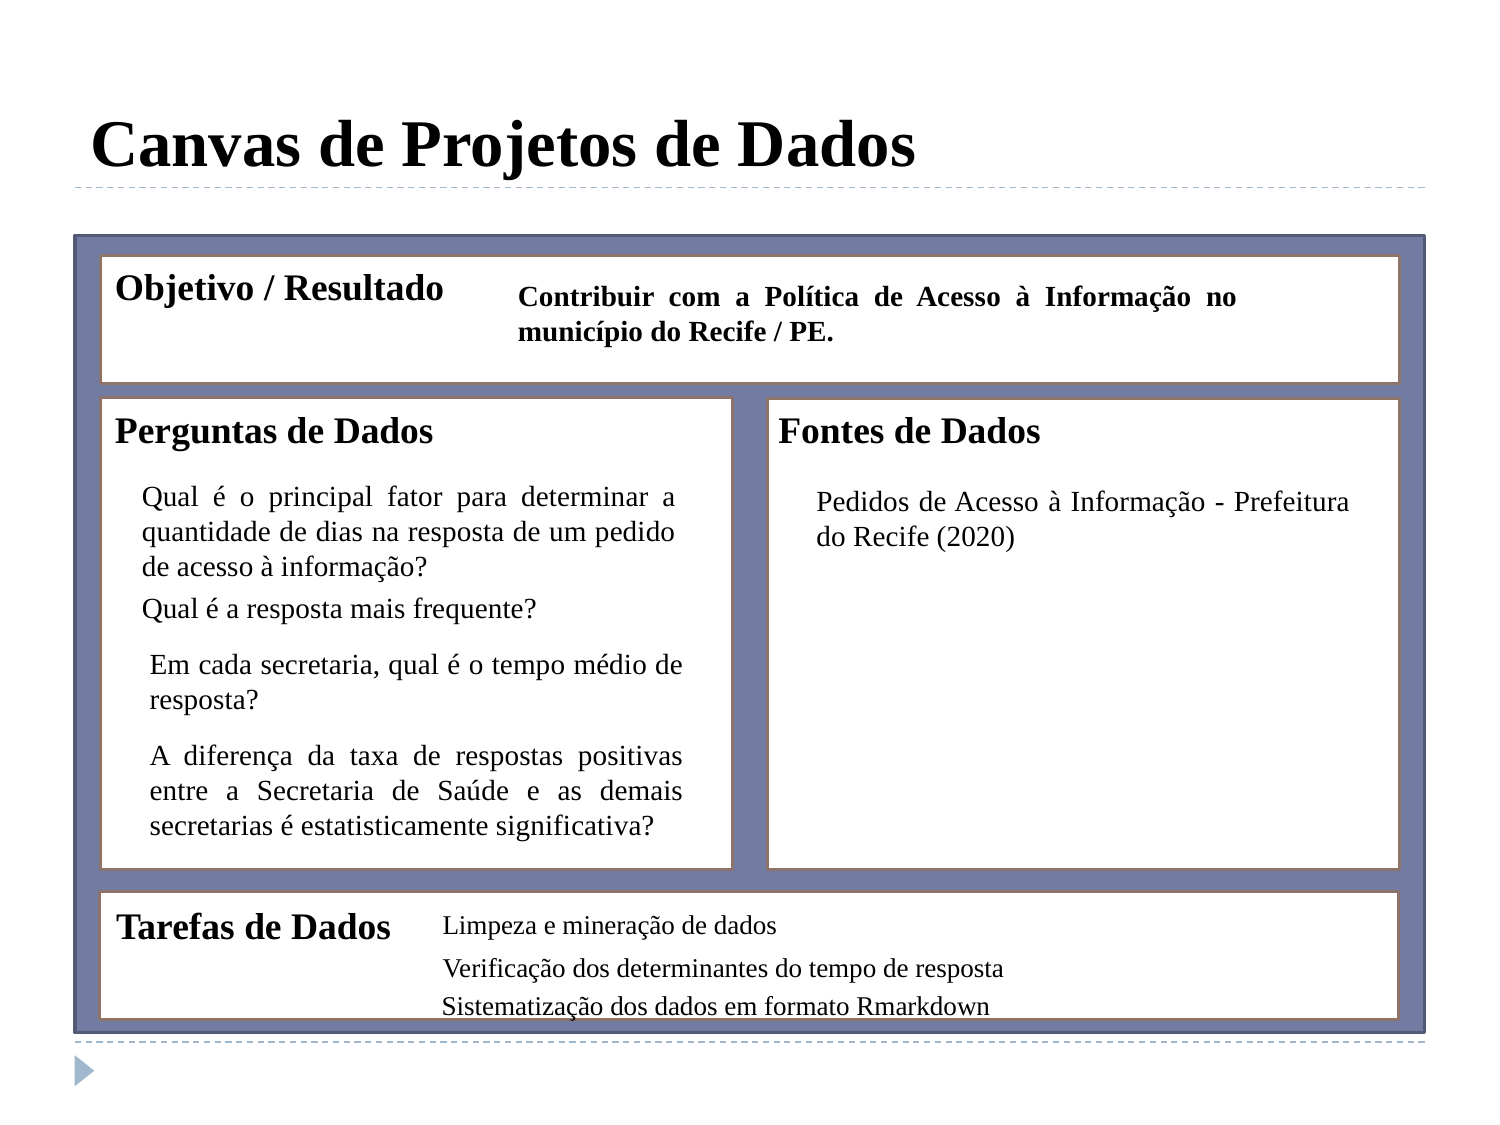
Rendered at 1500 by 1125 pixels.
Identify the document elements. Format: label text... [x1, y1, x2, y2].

title Canvas de Projetos de Dados [75, 24, 1425, 188]
text_box Tarefas de Dados [100, 894, 503, 955]
text_box Perguntas de Dados [99, 398, 502, 459]
text_box Pedidos de Acesso à Informação - Prefeitura do Recife (2020) [801, 474, 1366, 560]
text_box Fontes de Dados [763, 398, 1166, 459]
text_box [100, 255, 1400, 384]
text_box Qual é o principal fator para determinar a quantidade de dias na resposta de um pedido de acesso à informação? [126, 469, 691, 581]
text_box Limpeza e mineração de dados [427, 899, 1114, 948]
text_box [767, 398, 1400, 870]
text_box A diferença da taxa de respostas positivas entre a Secretaria de Saúde e as demais secretarias é estatisticamente significativa? [134, 728, 699, 849]
text_box [100, 397, 733, 870]
text_box Em cada secretaria, qual é o tempo médio de resposta? [134, 637, 699, 723]
text_box Sistematização dos dados em formato Rmarkdown [426, 980, 1097, 1029]
text_box [74, 235, 1425, 1033]
text_box Objetivo / Resultado [99, 255, 850, 316]
text_box Contribuir com a Política de Acesso à Informação no município do Recife / PE. [502, 269, 1253, 355]
text_box [99, 891, 1399, 1020]
text_box Qual é a resposta mais frequente? [126, 581, 691, 632]
text_box Verificação dos determinantes do tempo de resposta [427, 942, 1098, 991]
